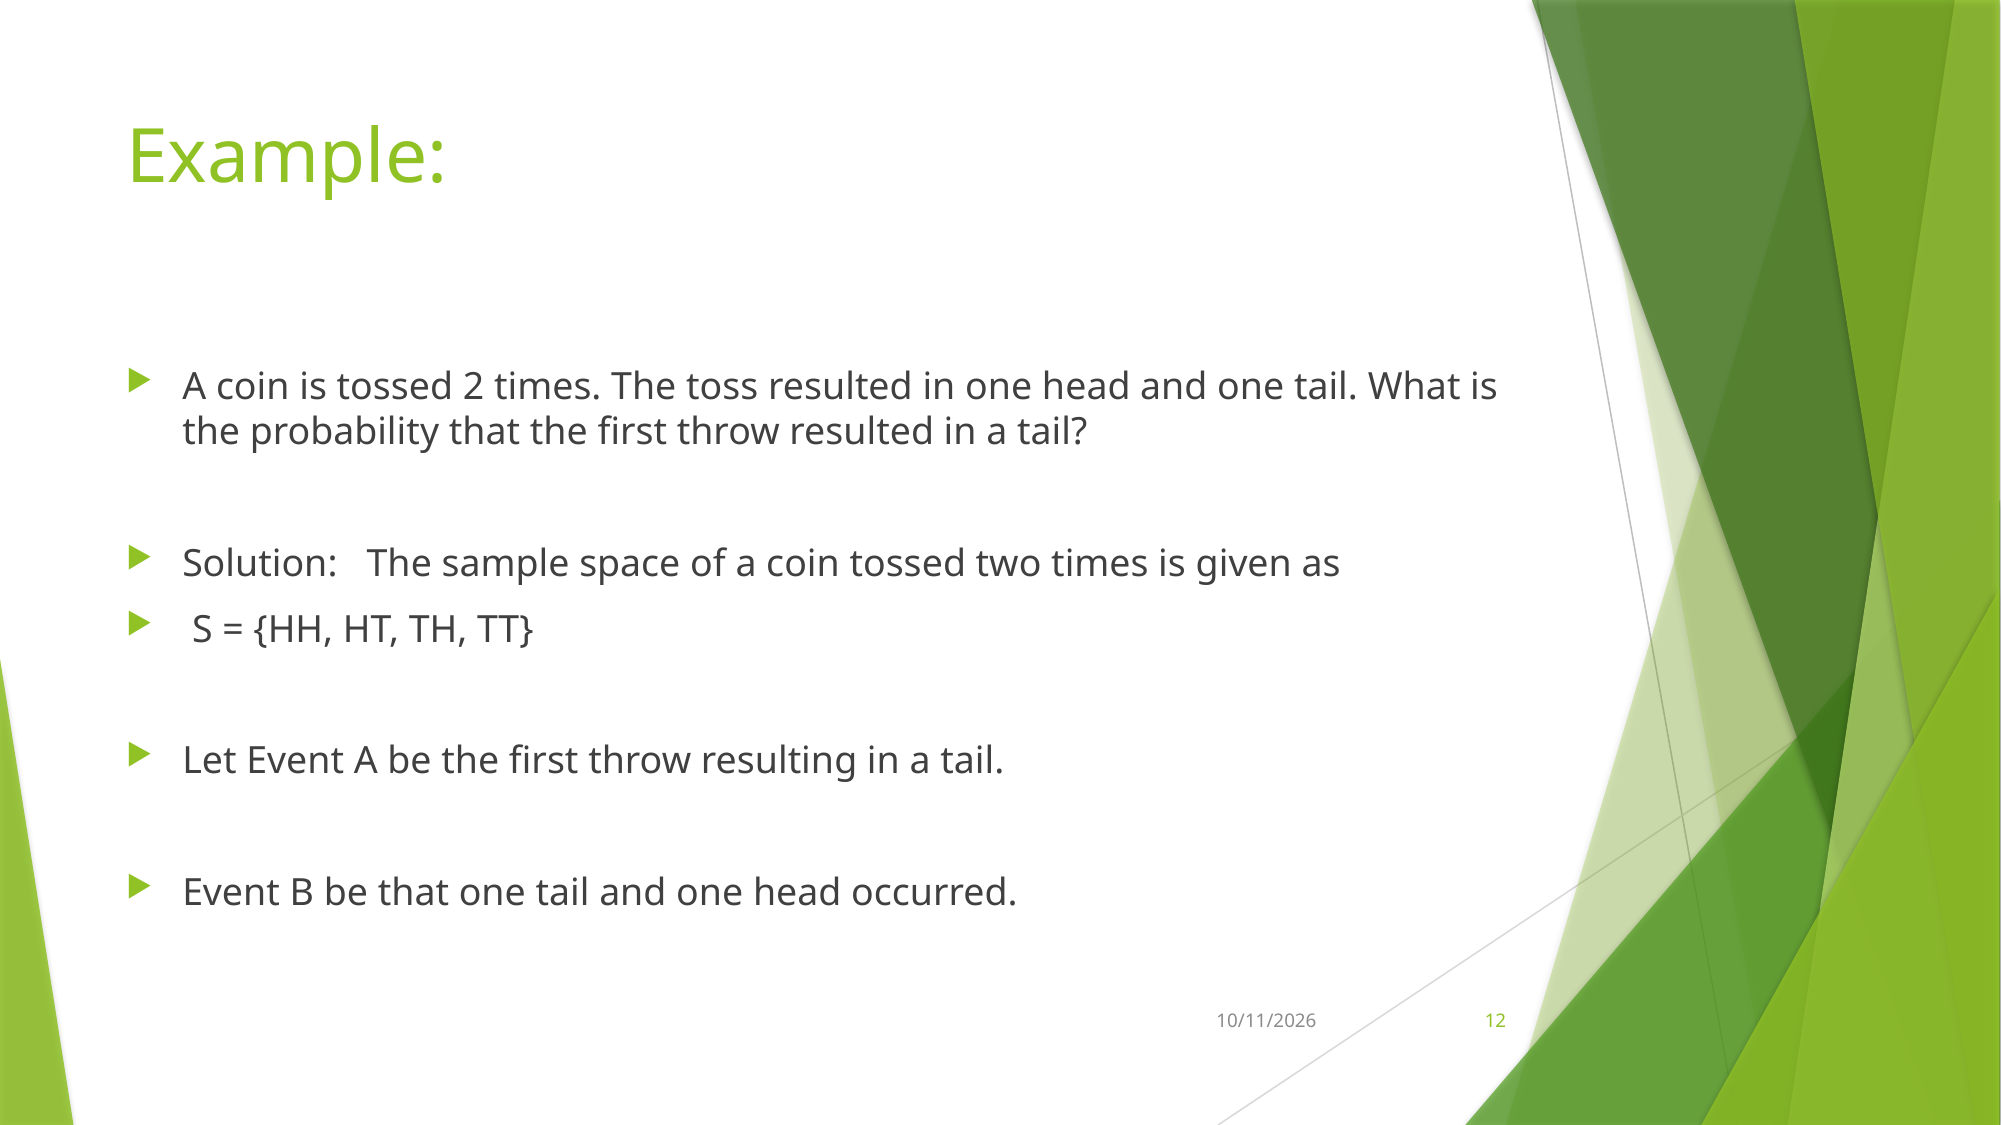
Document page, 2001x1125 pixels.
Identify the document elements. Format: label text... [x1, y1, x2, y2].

title Example: [111, 99, 1522, 317]
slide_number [1181, 991, 1332, 1051]
slide_number 12 [1409, 991, 1522, 1051]
list A coin is tossed 2 times. The toss resulted in one head and one tail. What is the probability that the first throw resulted in a tail? Solution: The sample space of a coin tossed two times is given as S = {HH, HT, TH, TT} Let Event A be the first throw resulting in a tail. Event B be that one tail and one head occurred. [111, 354, 1522, 992]
